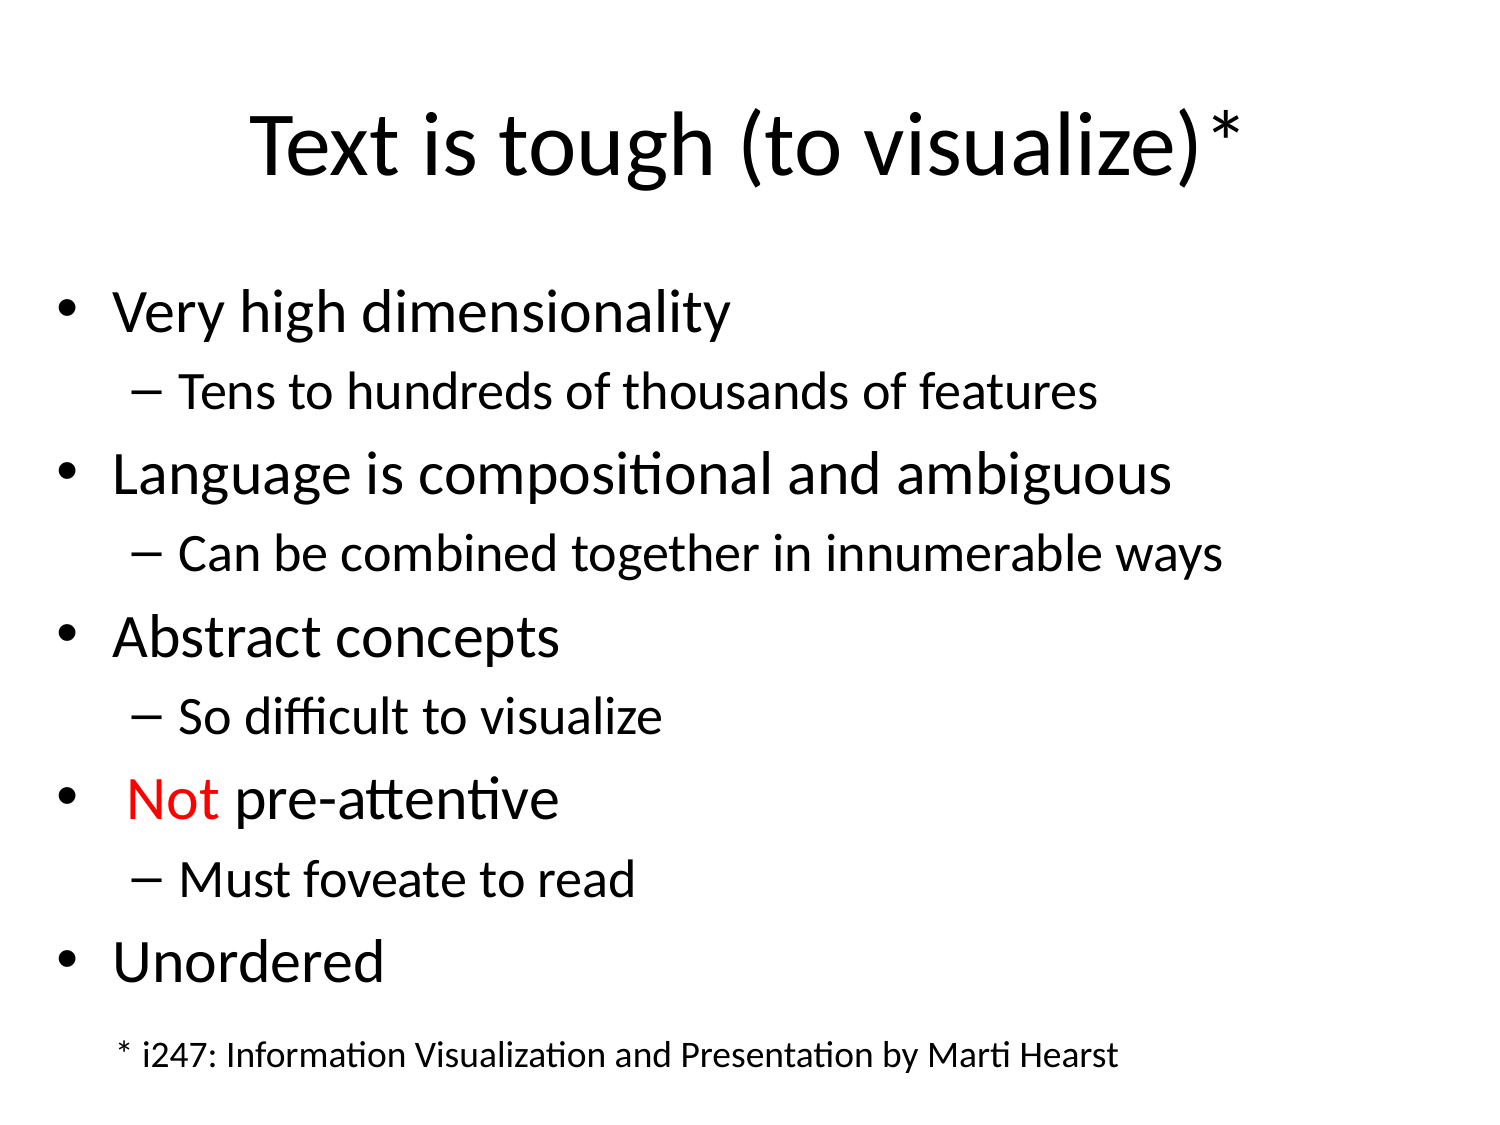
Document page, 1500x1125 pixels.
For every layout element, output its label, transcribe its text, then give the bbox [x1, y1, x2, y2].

list Very high dimensionality Tens to hundreds of thousands of features Language is compositional and ambiguous Can be combined together in innumerable ways Abstract concepts So difficult to visualize Not pre-attentive Must foveate to read Unordered [41, 262, 1447, 1005]
title Text is tough (to visualize)* [75, 45, 1425, 233]
text_box * i247: Information Visualization and Presentation by Marti Hearst [100, 1023, 1326, 1083]
